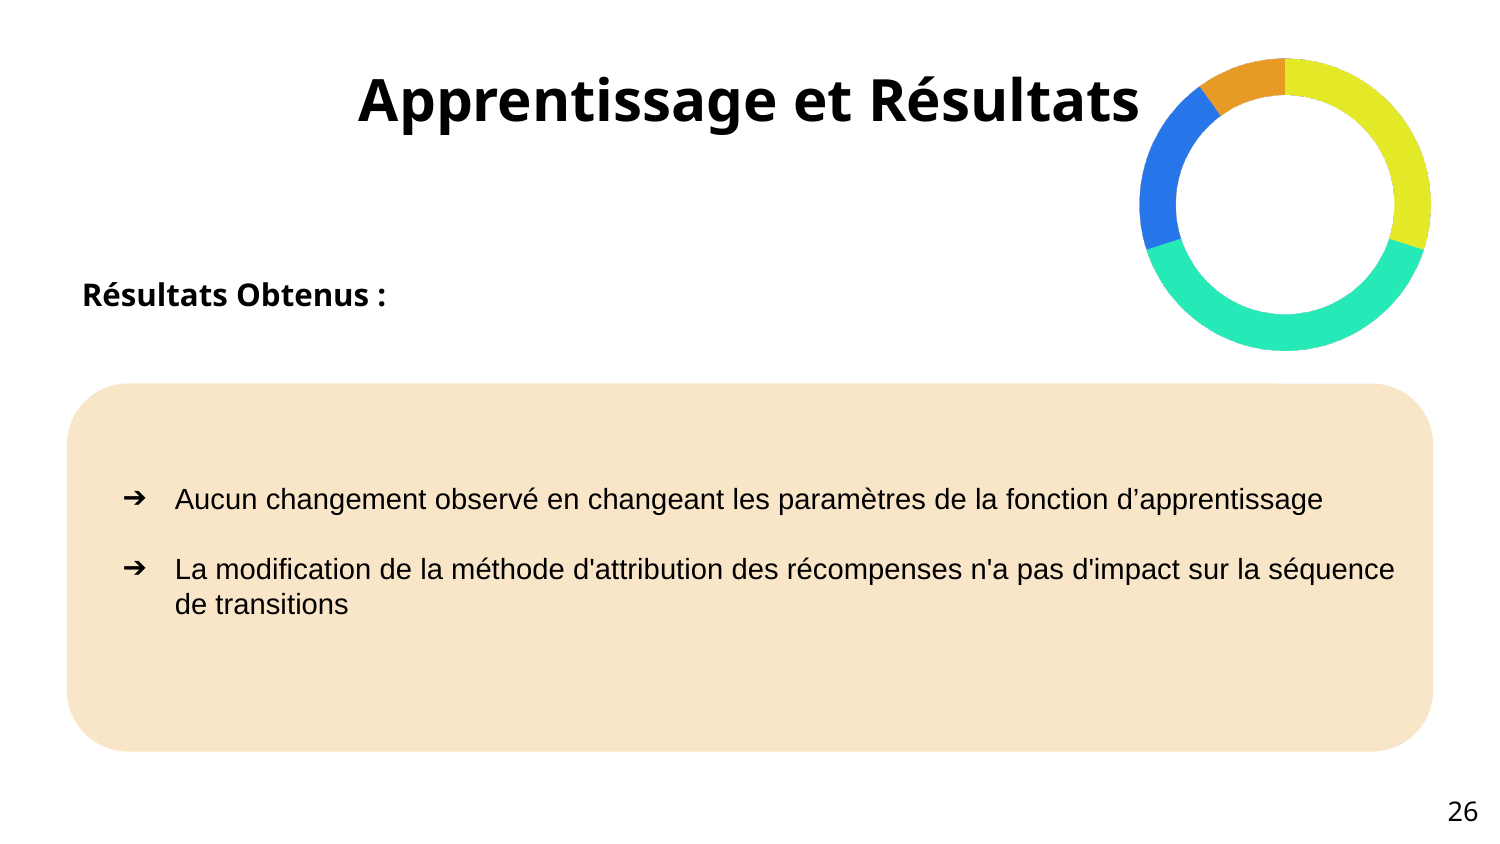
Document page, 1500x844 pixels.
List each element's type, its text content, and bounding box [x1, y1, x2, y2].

picture [1022, 42, 1500, 367]
text_box Aucun changement observé en changeant les paramètres de la fonction d’apprentissage La modification de la méthode d'attribution des récompenses n'a pas d'impact sur la séquence de transitions [66, 383, 1434, 752]
title Apprentissage et Résultats [75, 67, 1017, 129]
slide_number ‹#› [1403, 779, 1494, 844]
text_box Résultats Obtenus : [66, 260, 626, 322]
